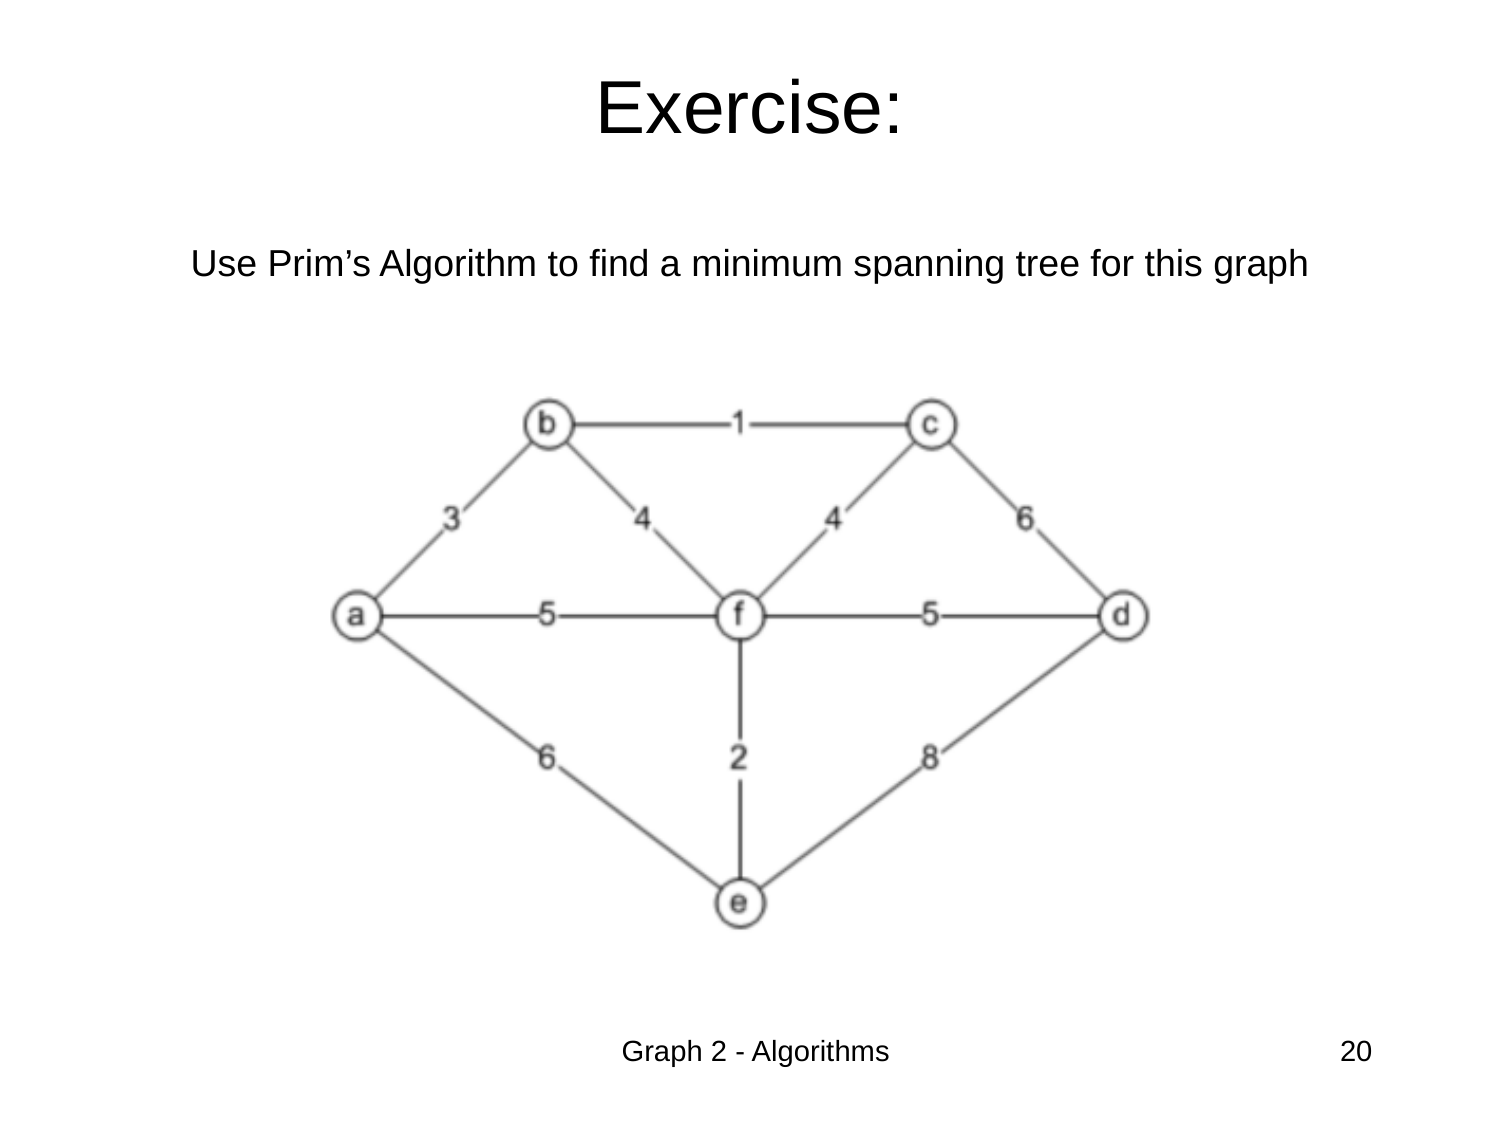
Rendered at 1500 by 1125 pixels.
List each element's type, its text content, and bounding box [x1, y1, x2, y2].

footer Graph 2 - Algorithms [478, 1024, 1034, 1101]
slide_number 20 [1074, 1024, 1388, 1101]
picture [272, 302, 1200, 966]
title Exercise: Use Prim’s Algorithm to find a minimum spanning tree for this graph [112, 54, 1388, 288]
